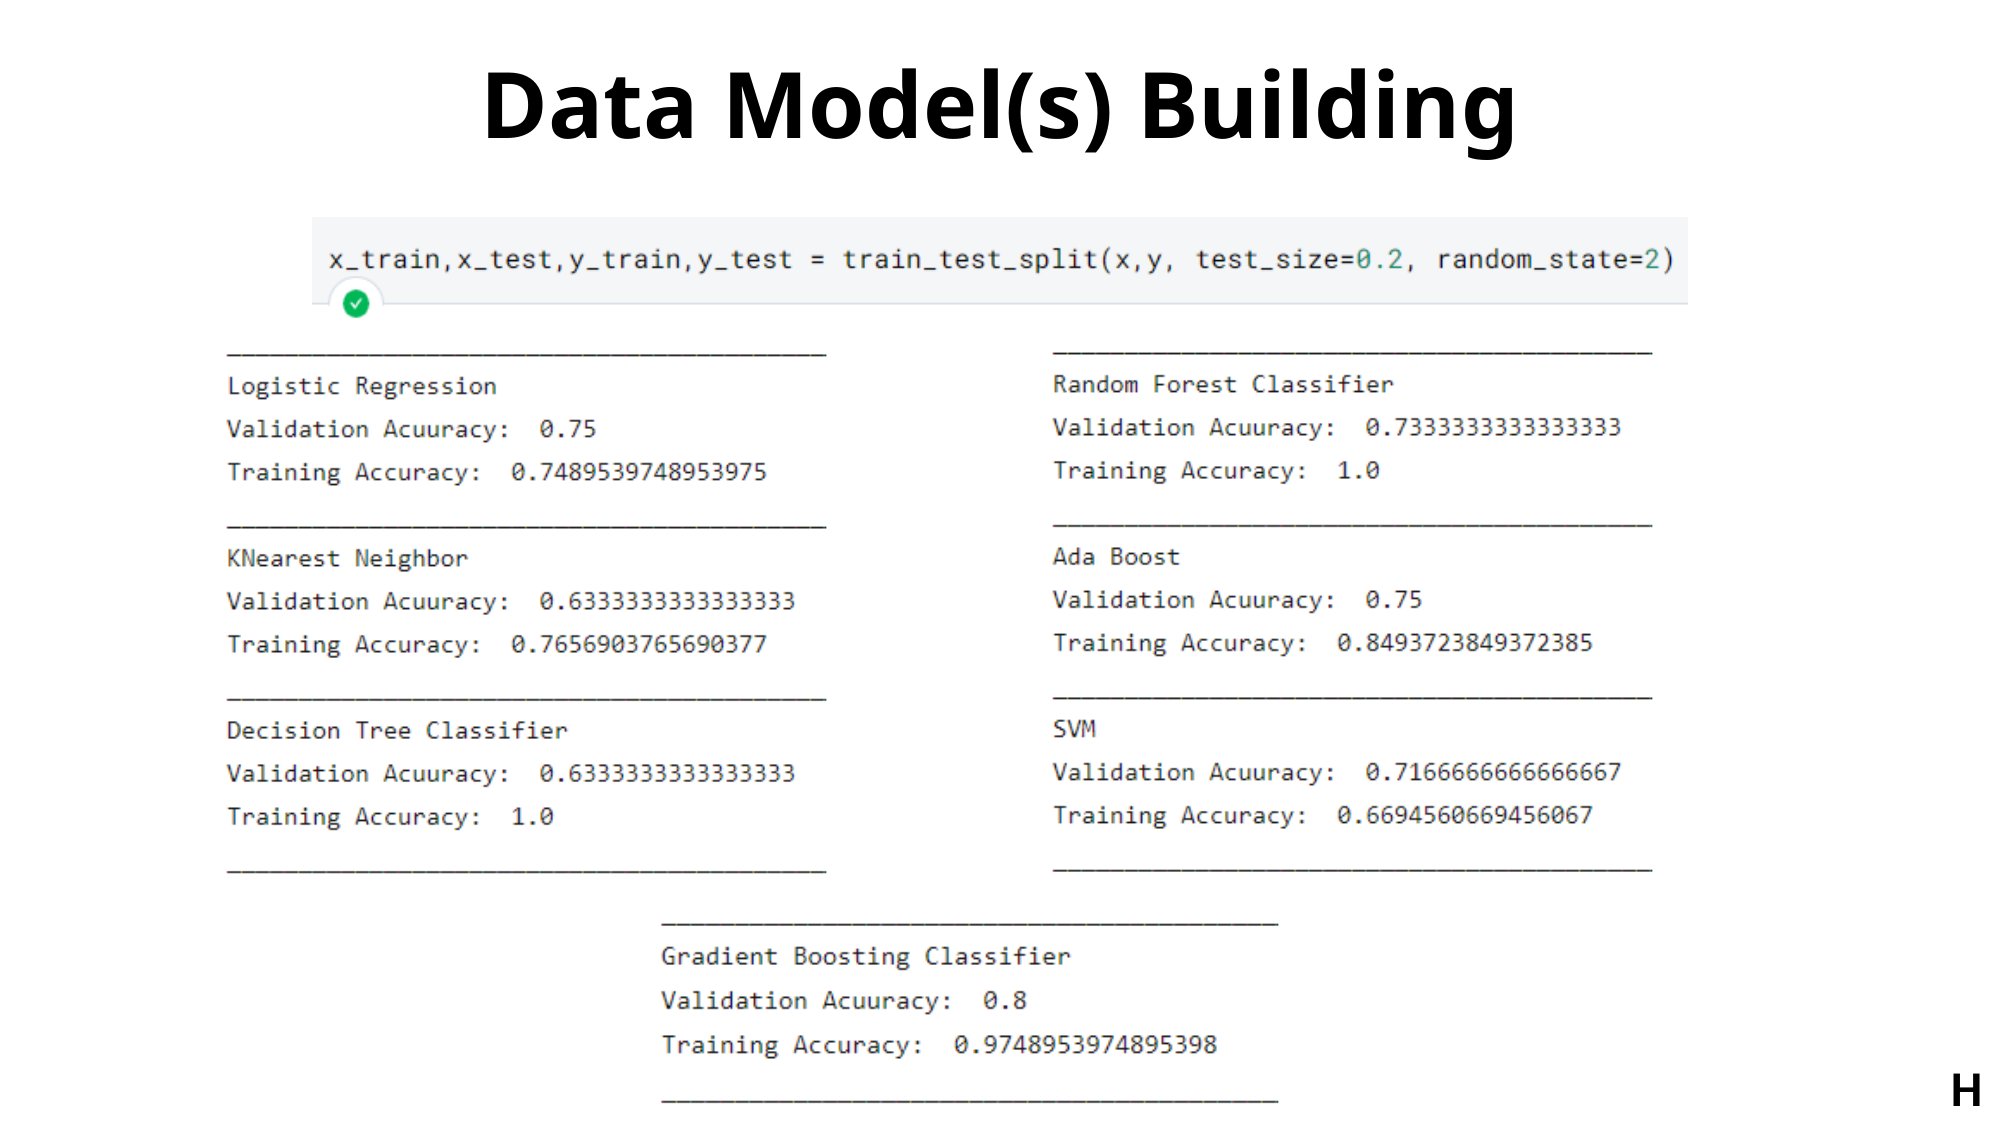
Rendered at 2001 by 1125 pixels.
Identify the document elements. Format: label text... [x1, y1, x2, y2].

title Data Model(s) Building [0, 0, 2000, 218]
picture [210, 217, 1688, 884]
picture [644, 907, 1279, 1112]
picture [1036, 344, 1653, 884]
text_box H [1936, 1049, 1991, 1124]
